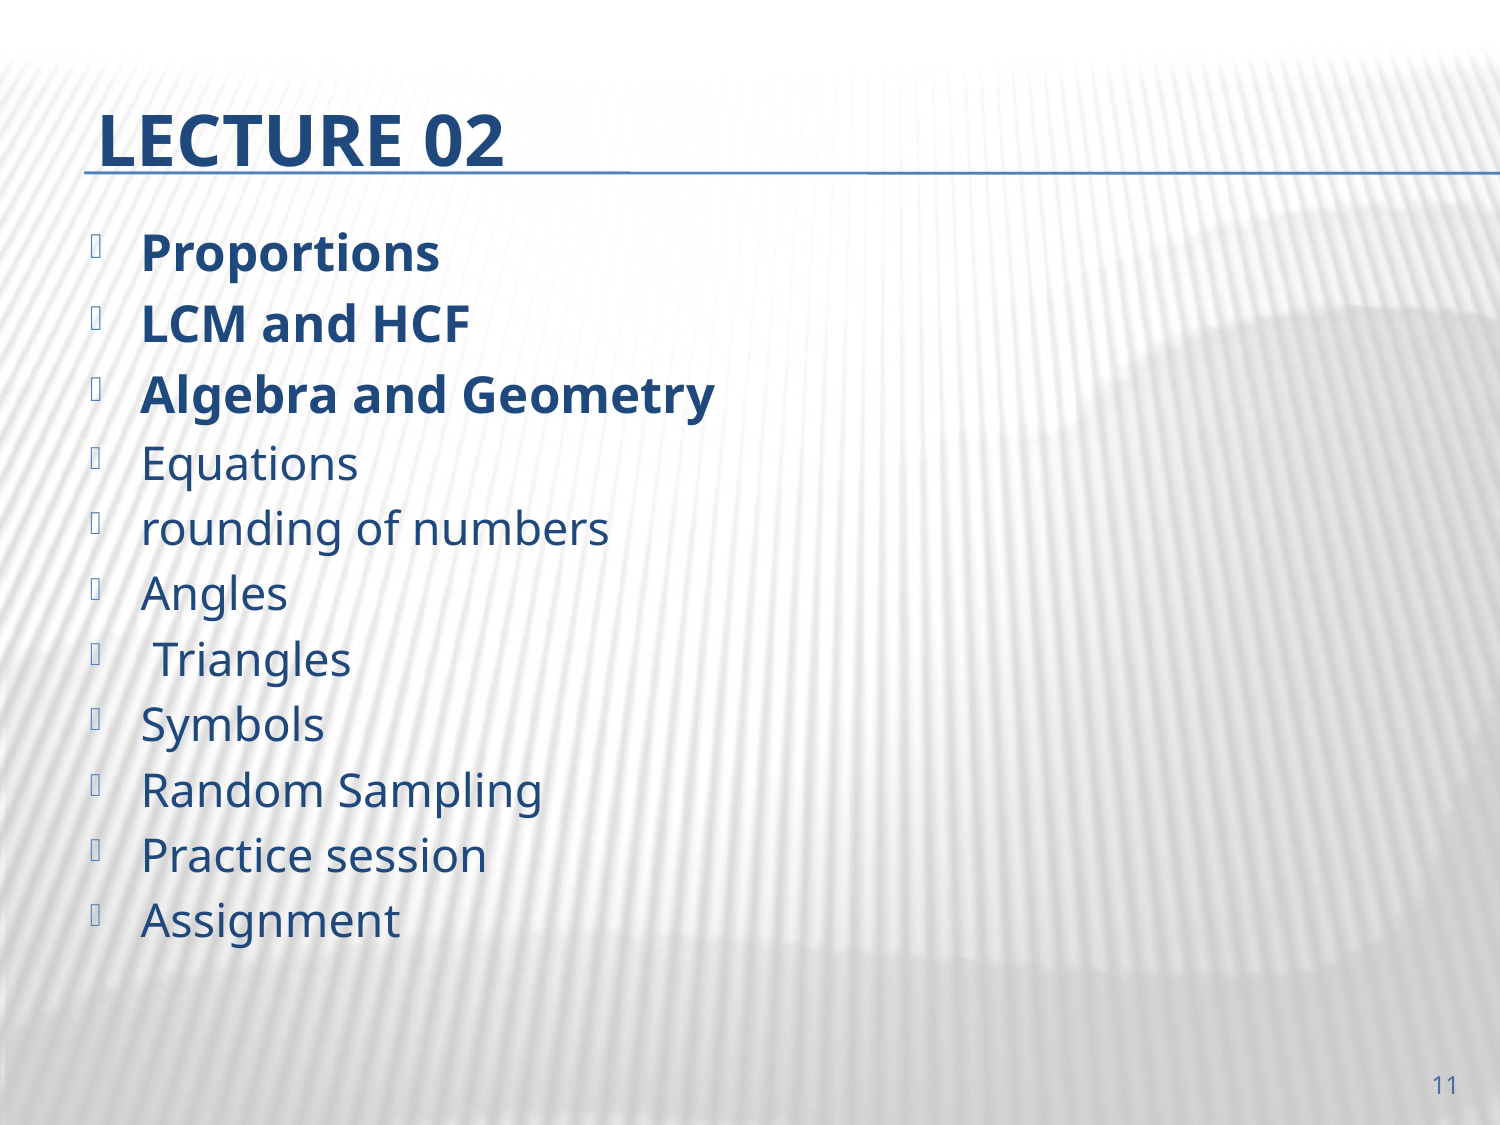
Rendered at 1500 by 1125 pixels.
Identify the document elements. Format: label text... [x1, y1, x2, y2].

title Lecture 02 [75, 87, 1300, 212]
list Proportions LCM and HCF Algebra and Geometry Equations rounding of numbers Angles Triangles Symbols Random Sampling Practice session Assignment [75, 212, 1425, 955]
slide_number 11 [1350, 1061, 1475, 1103]
